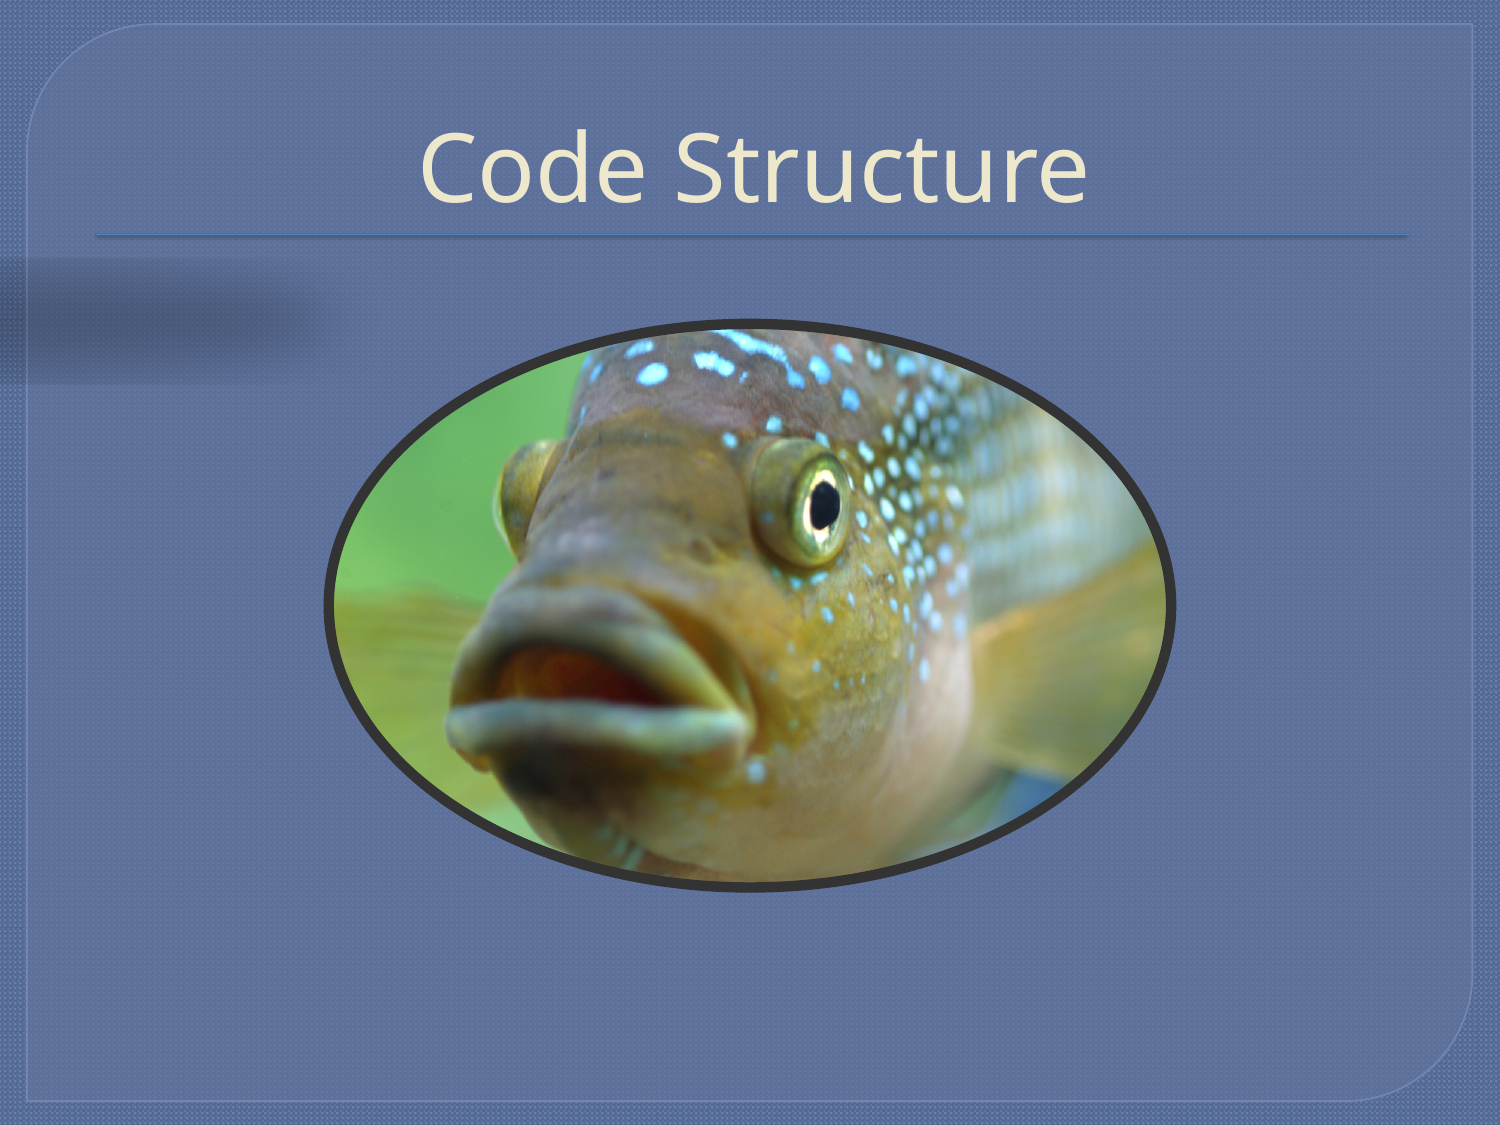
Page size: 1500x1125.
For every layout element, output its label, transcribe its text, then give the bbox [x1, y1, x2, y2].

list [328, 323, 1172, 888]
title Code Structure [75, 41, 1425, 230]
